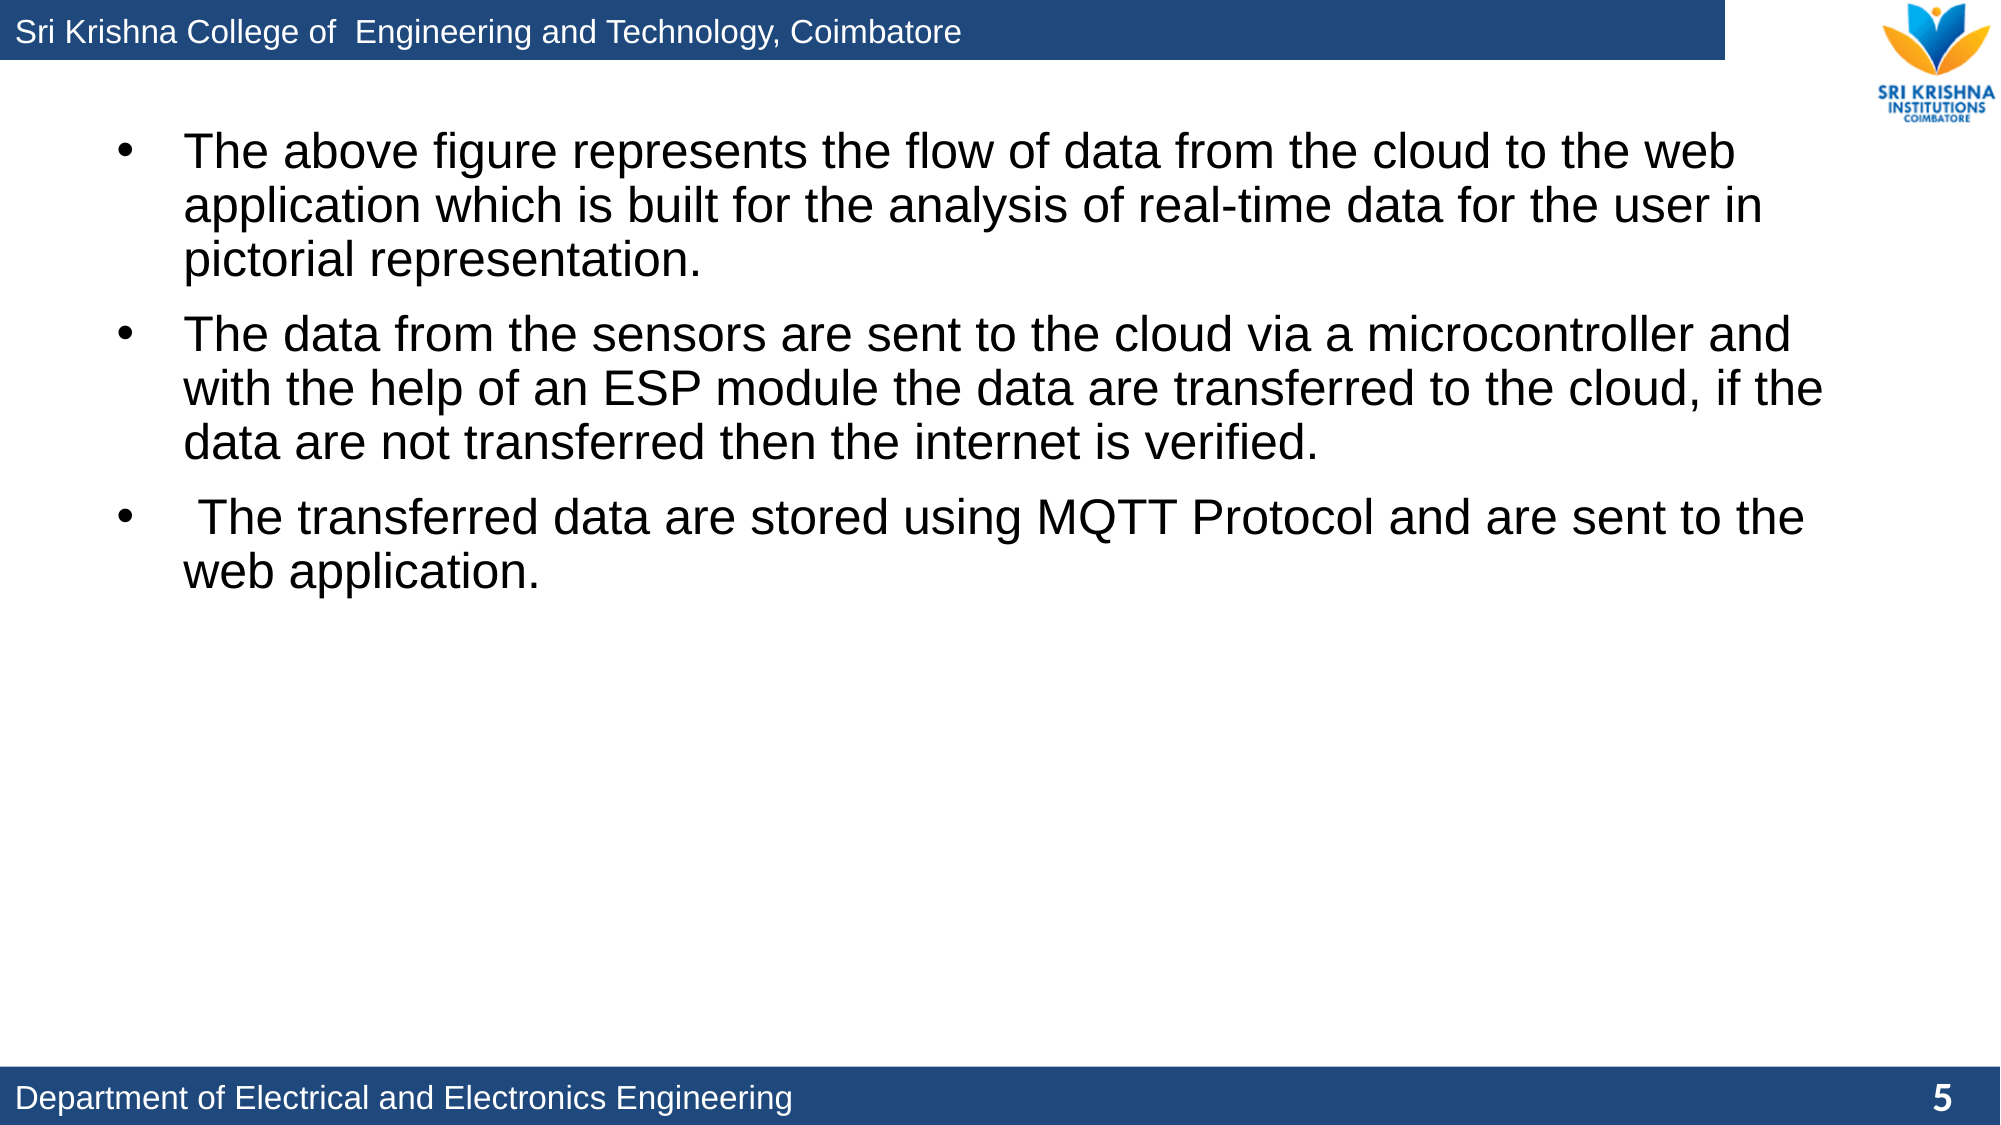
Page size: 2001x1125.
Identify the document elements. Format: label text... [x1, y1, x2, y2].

picture [1862, 0, 2000, 141]
list The above figure represents the flow of data from the cloud to the web application which is built for the analysis of real-time data for the user in pictorial representation. The data from the sensors are sent to the cloud via a microcontroller and with the help of an ESP module the data are transferred to the cloud, if the data are not transferred then the internet is verified. The transferred data are stored using MQTT Protocol and are sent to the web application. [93, 117, 1907, 932]
